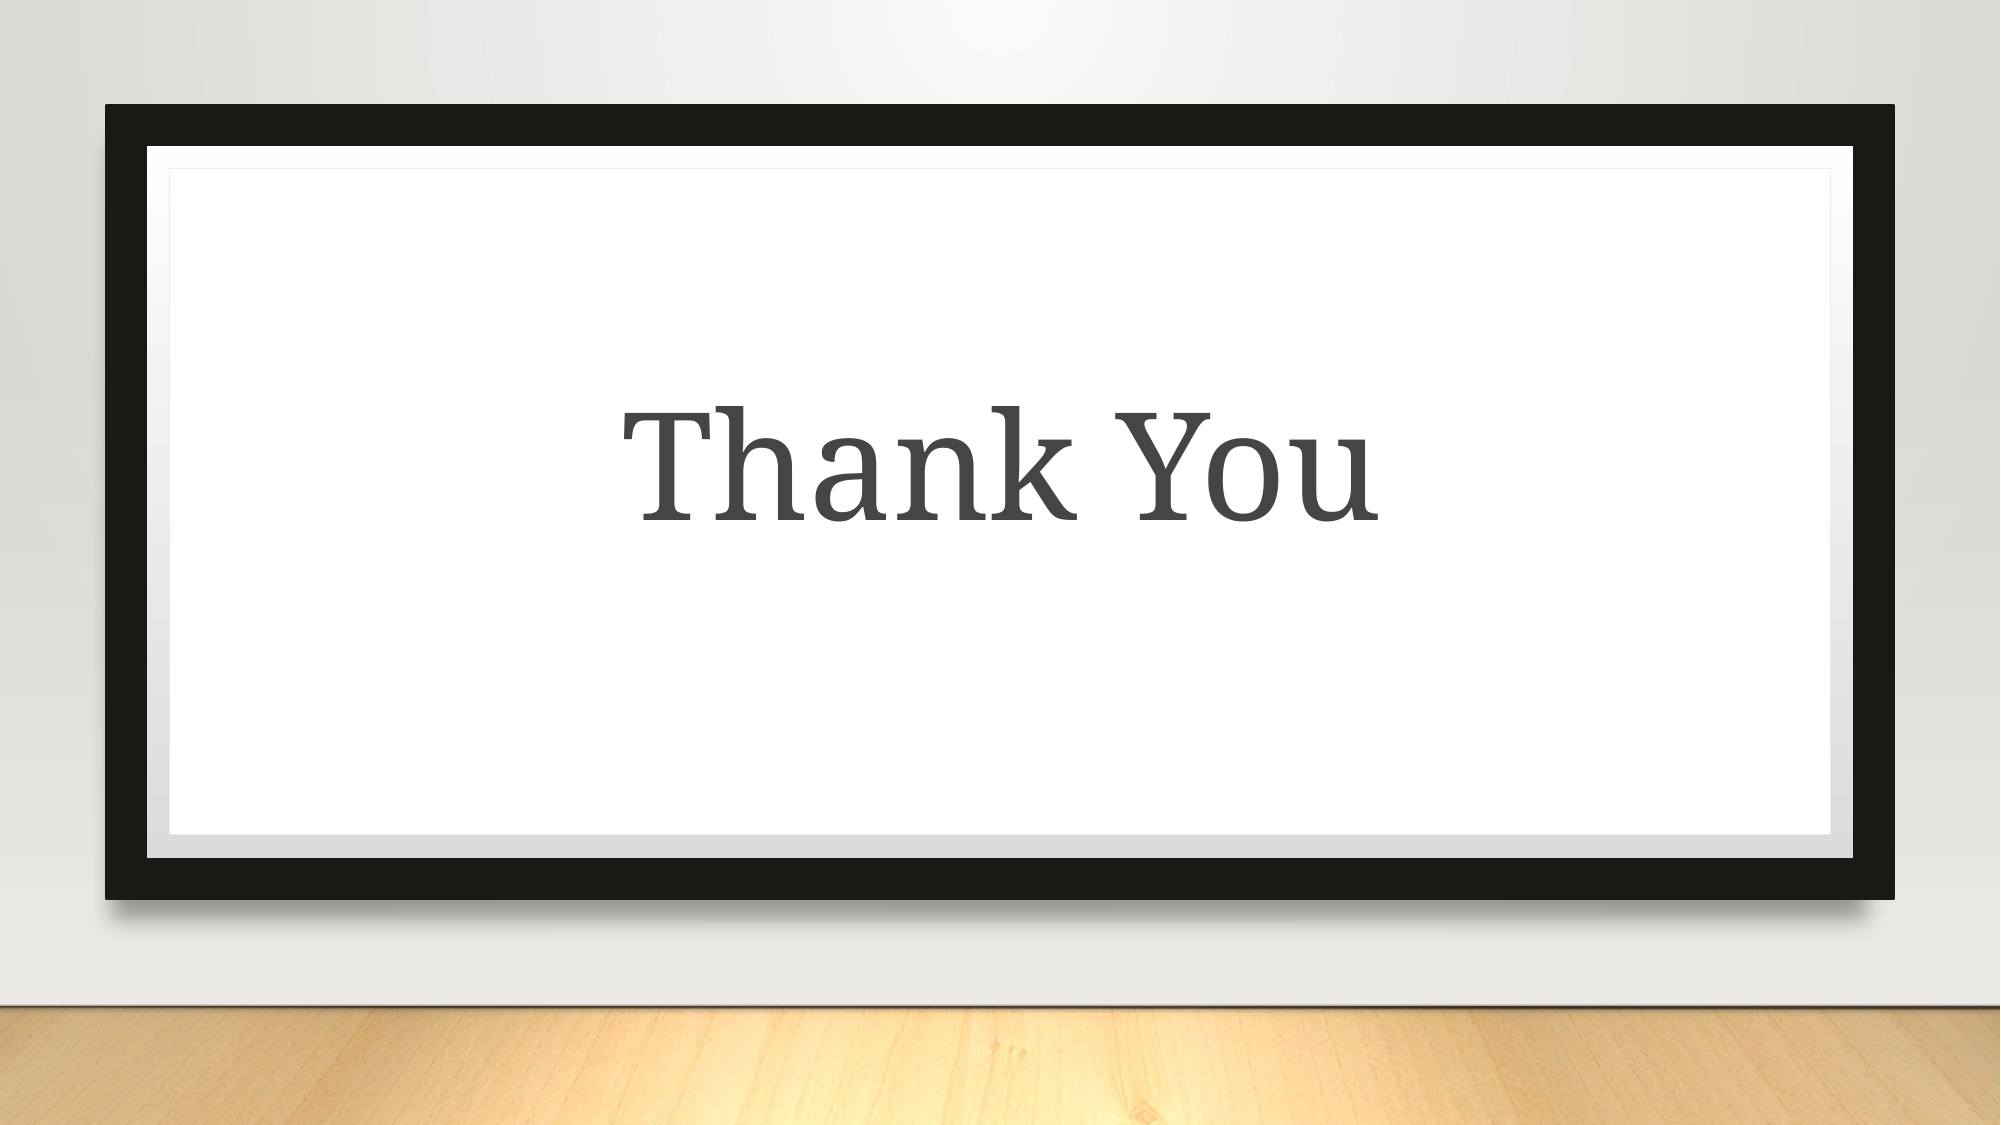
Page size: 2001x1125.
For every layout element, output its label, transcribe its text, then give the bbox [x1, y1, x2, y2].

text_box [142, 141, 1858, 863]
text_box [105, 104, 1895, 900]
title Thank You [255, 259, 1749, 677]
picture [0, 1006, 2000, 1125]
text_box [0, 330, 2000, 1004]
text_box [0, 0, 2000, 330]
text_box [168, 168, 1831, 836]
